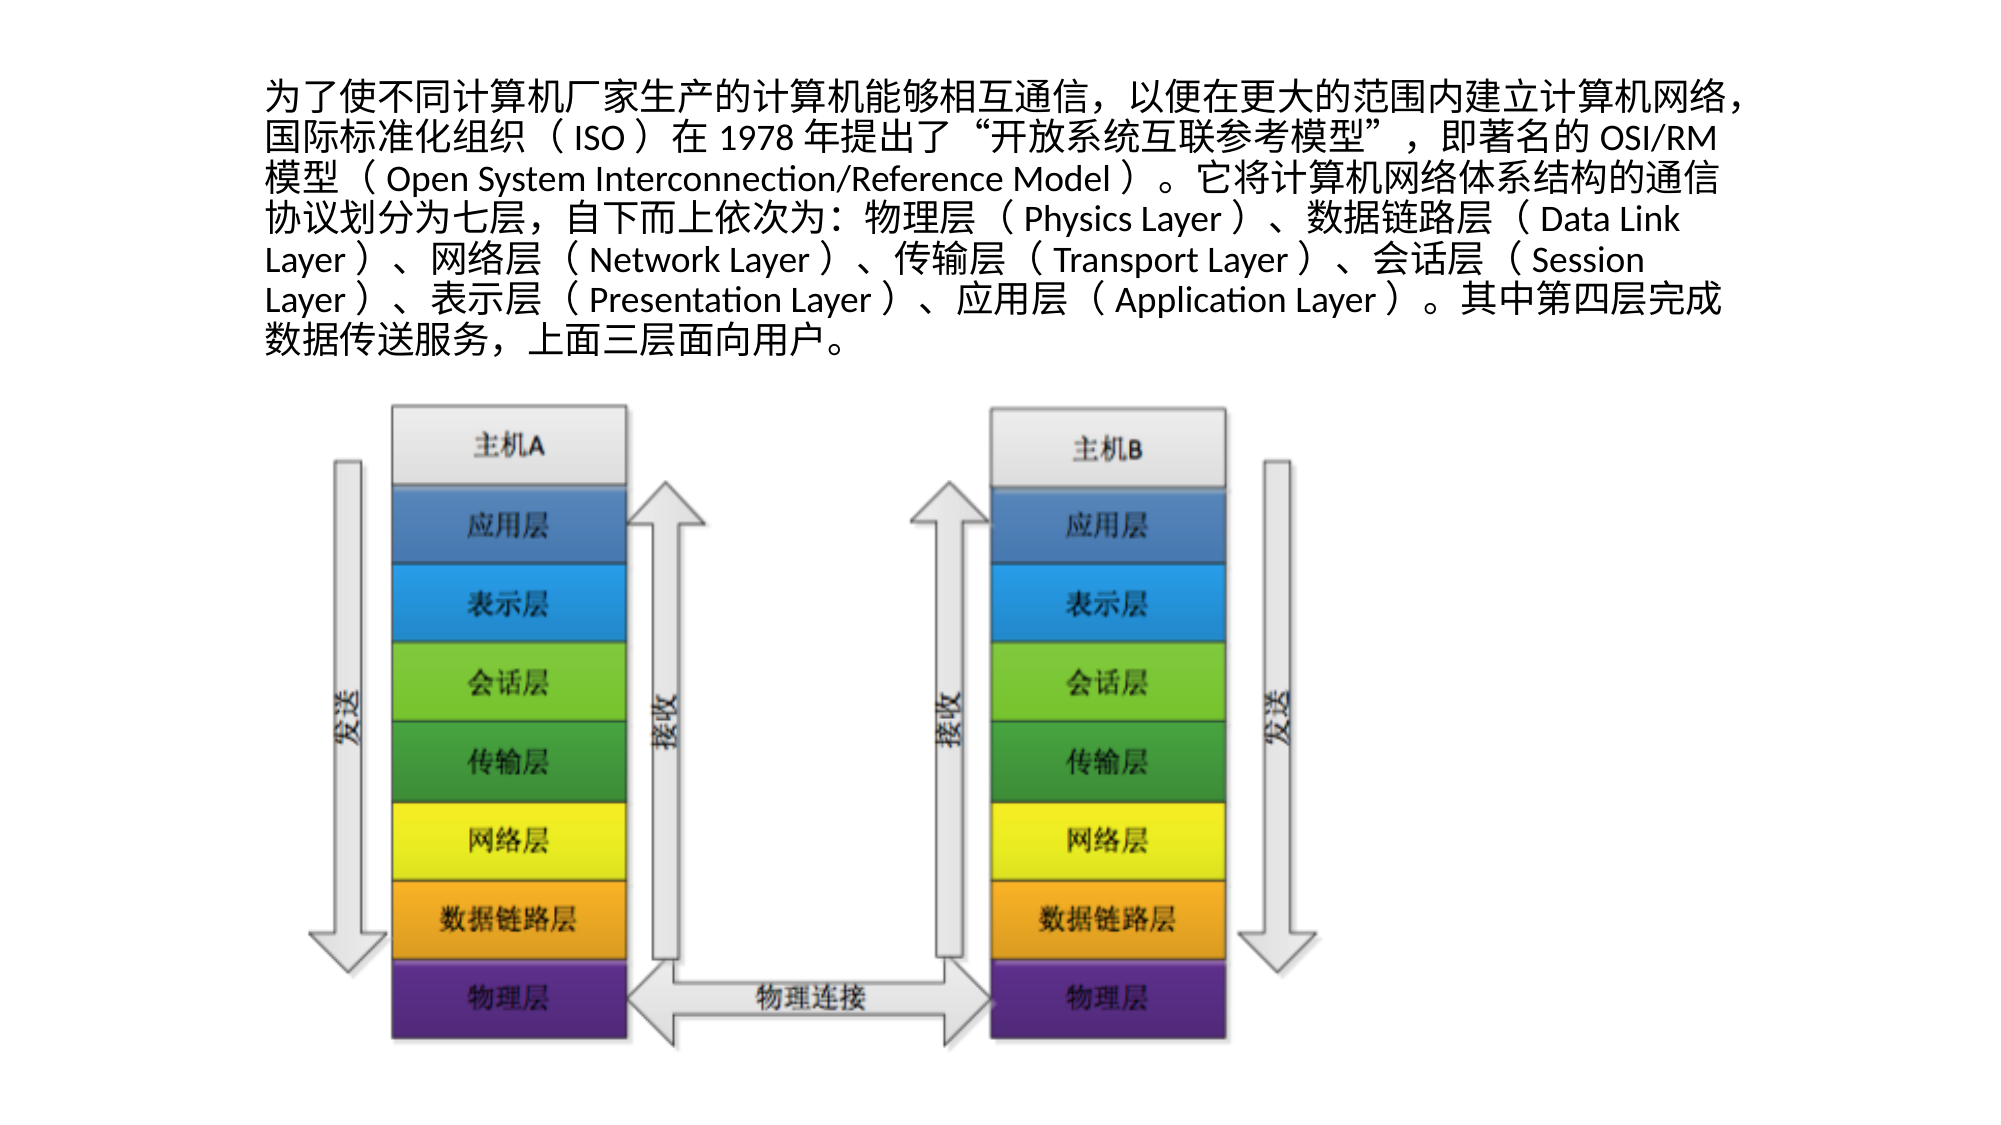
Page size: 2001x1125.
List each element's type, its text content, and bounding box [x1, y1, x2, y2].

subtitle 为了使不同计算机厂家生产的计算机能够相互通信，以便在更大的范围内建立计算机网络，国际标准化组织（ISO）在1978年提出了“开放系统互联参考模型”，即著名的OSI/RM模型（Open System Interconnection/Reference Model）。它将计算机网络体系结构的通信协议划分为七层，自下而上依次为：物理层（Physics Layer）、数据链路层（Data Link Layer）、网络层（Network Layer）、传输层（Transport Layer）、会话层（Session Layer）、表示层（Presentation Layer）、应用层（Application Layer）。其中第四层完成数据传送服务，上面三层面向用户。 [249, 70, 1750, 1077]
picture [249, 390, 1401, 1077]
